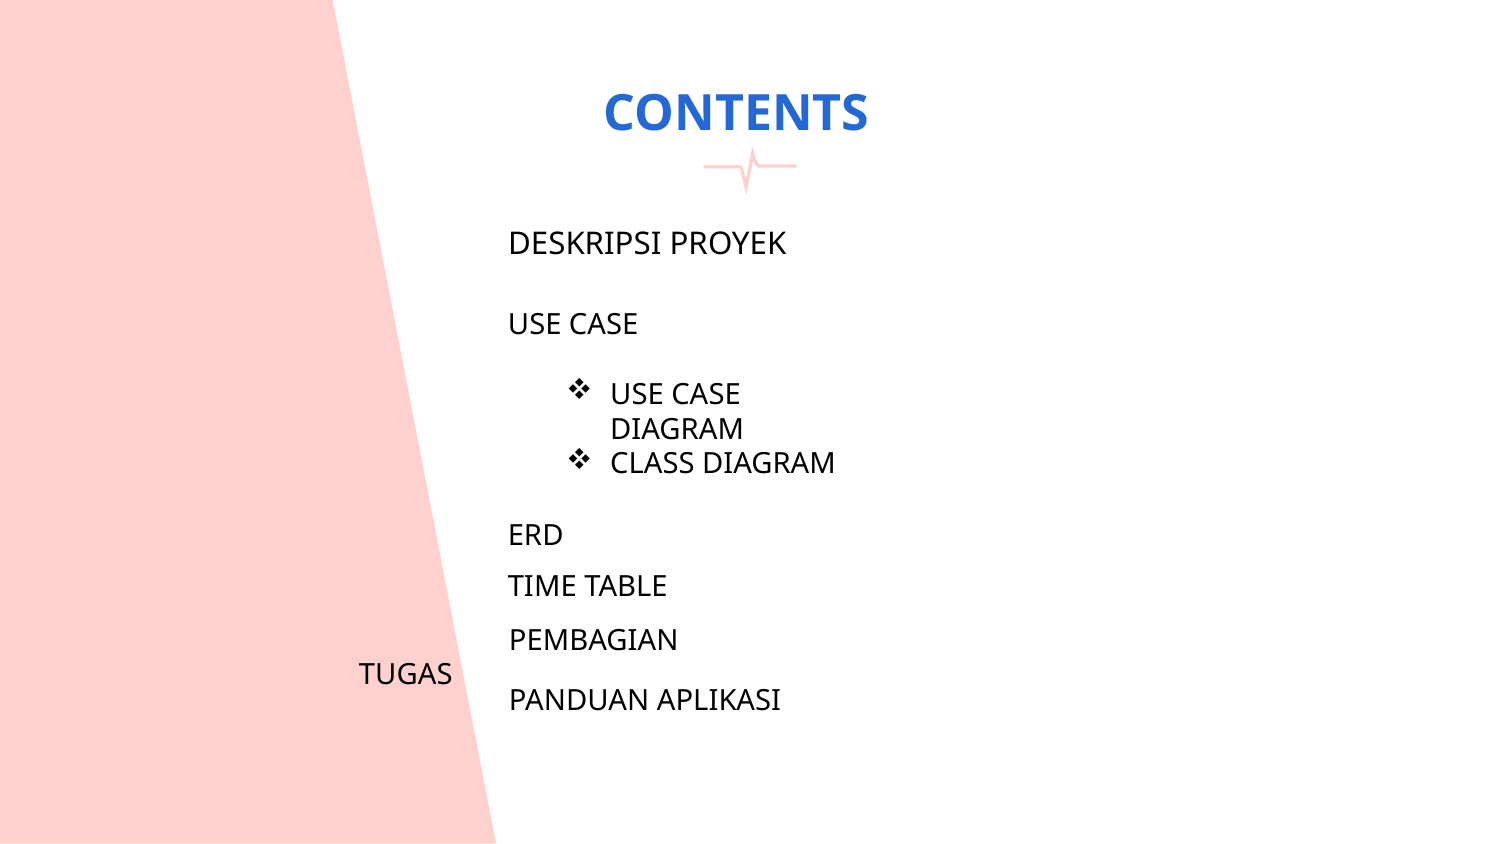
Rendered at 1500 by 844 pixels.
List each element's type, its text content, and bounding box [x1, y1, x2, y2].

text_box USE CASE USE CASE DIAGRAM CLASS DIAGRAM [493, 297, 886, 558]
text_box PEMBAGIAN TUGAS [344, 613, 787, 673]
text_box PANDUAN APLIKASI [344, 673, 1118, 724]
text_box ERD [493, 509, 602, 560]
text_box DESKRIPSI PROYEK [493, 207, 936, 271]
title CONTENTS [0, 65, 1487, 135]
text_box TIME TABLE [493, 560, 787, 613]
